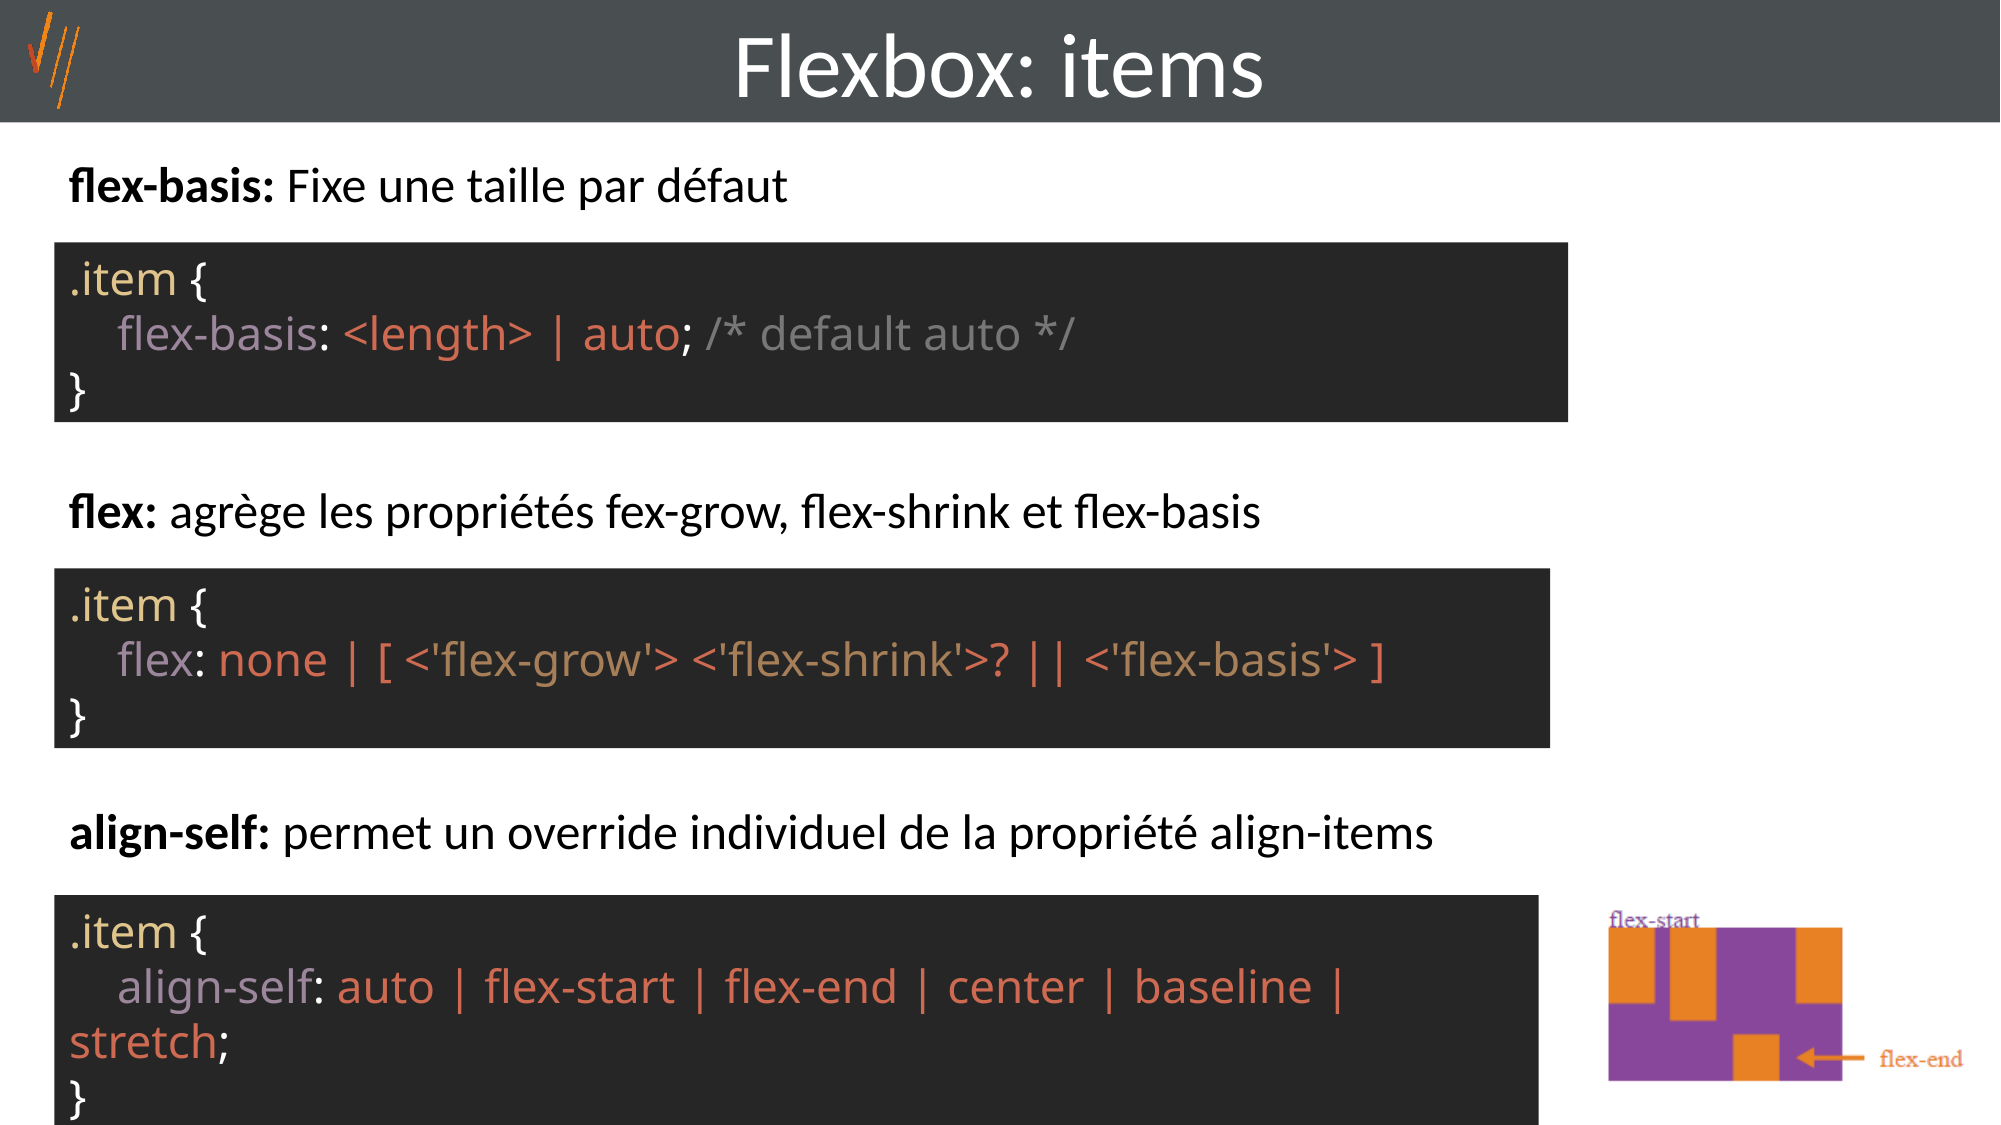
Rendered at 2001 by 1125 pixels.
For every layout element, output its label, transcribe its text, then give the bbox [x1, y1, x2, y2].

text_box .item { align-self: auto | flex-start | flex-end | center | baseline | stretch; } [54, 895, 1539, 1125]
text_box Flexbox: items [0, 0, 2000, 123]
text_box .item { flex-basis: <length> | auto; /* default auto */ } [54, 242, 1569, 423]
picture [0, 6, 109, 116]
text_box flex-basis: Fixe une taille par défaut [54, 144, 1110, 220]
text_box align-self: permet un override individuel de la propriété align-items [54, 792, 1539, 867]
text_box flex: agrège les propriétés fex-grow, flex-shrink et flex-basis [54, 470, 1700, 546]
picture [1601, 906, 1973, 1100]
text_box .item { flex: none | [ <'flex-grow'> <'flex-shrink'>? || <'flex-basis'> ] } [54, 568, 1551, 749]
